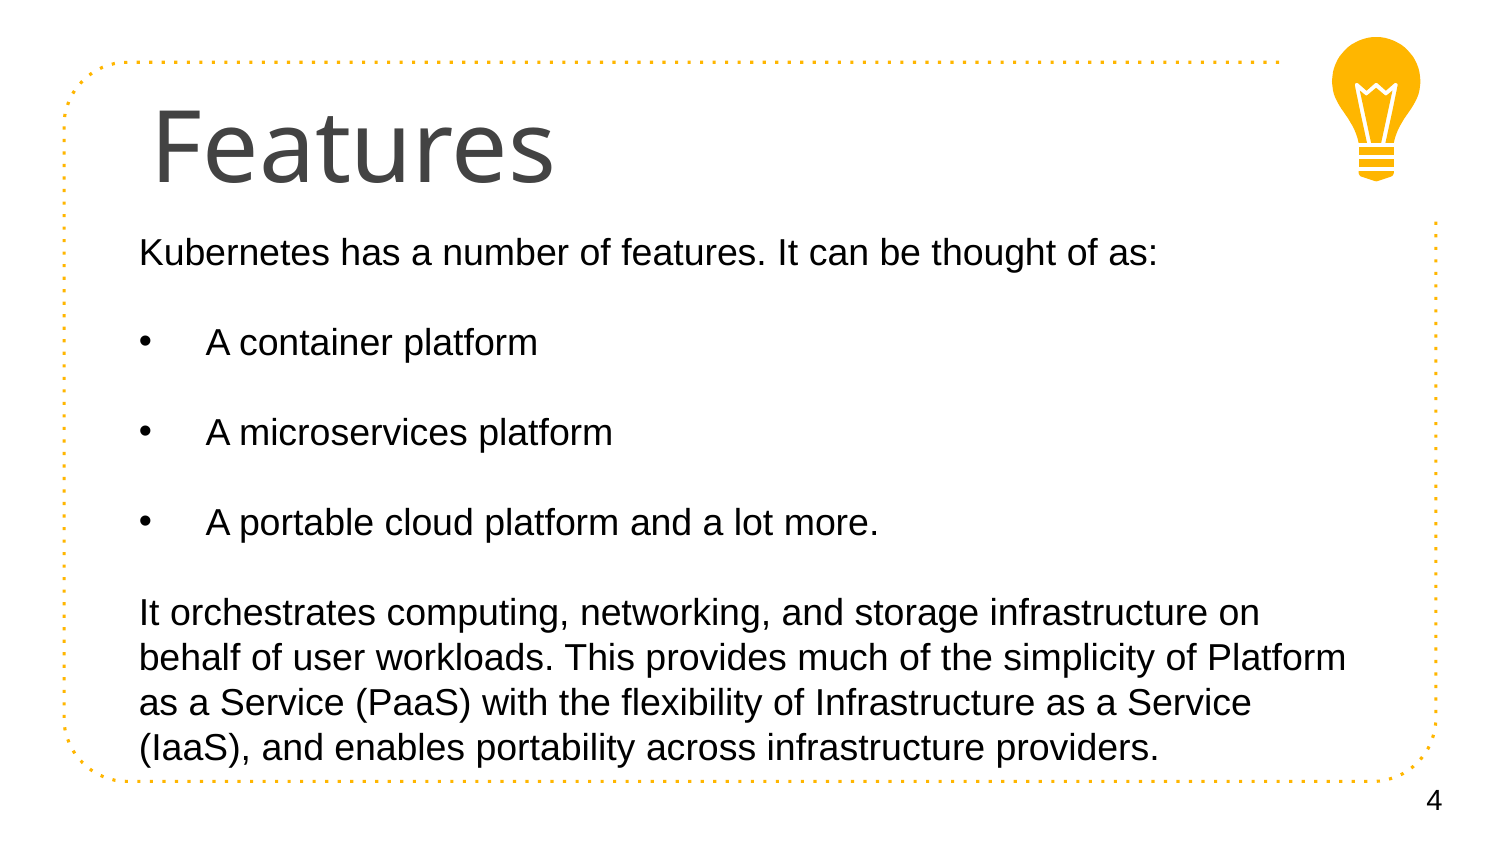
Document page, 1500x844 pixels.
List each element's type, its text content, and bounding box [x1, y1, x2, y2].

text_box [1331, 36, 1421, 182]
title Features [135, 67, 1263, 209]
slide_number 4 [1411, 753, 1500, 844]
text_box Kubernetes has a number of features. It can be thought of as: A container platform A microservices platform A portable cloud platform and a lot more. It orchestrates computing, networking, and storage infrastructure on behalf of user workloads. This provides much of the simplicity of Platform as a Service (PaaS) with the flexibility of Infrastructure as a Service (IaaS), and enables portability across infrastructure providers. [123, 220, 1365, 776]
